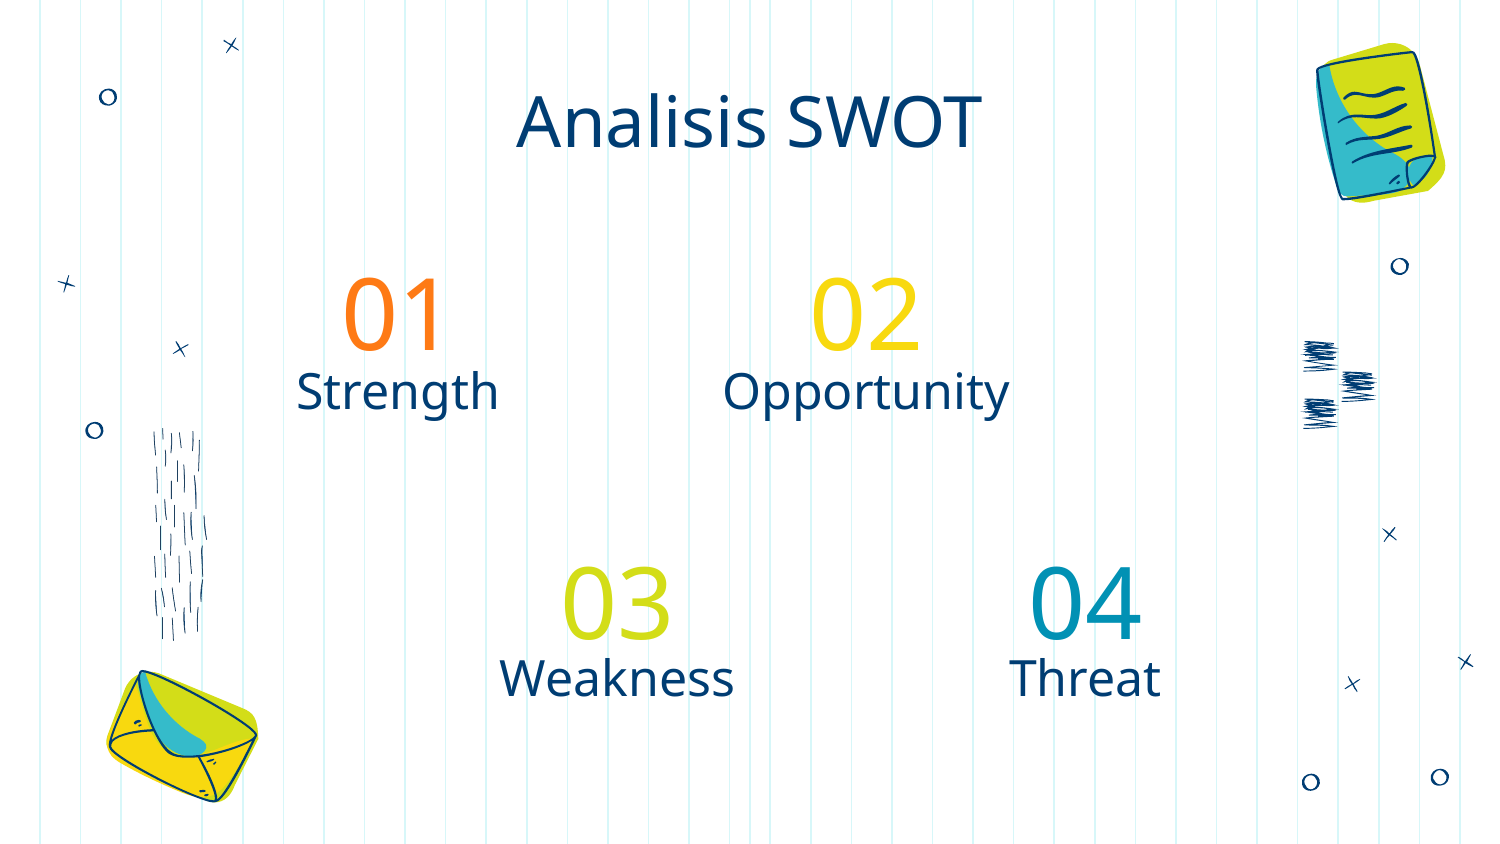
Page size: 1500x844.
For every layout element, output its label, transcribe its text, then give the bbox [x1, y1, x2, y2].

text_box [102, 669, 259, 803]
title 04 [988, 524, 1183, 634]
title Analisis SWOT [70, 61, 1310, 155]
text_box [1315, 42, 1449, 203]
title Opportunity [676, 344, 1057, 423]
title 02 [769, 235, 964, 345]
title 01 [301, 235, 496, 344]
title Threat [895, 631, 1276, 711]
title Strength [208, 344, 589, 423]
title Weakness [427, 631, 808, 711]
title 03 [520, 524, 715, 634]
